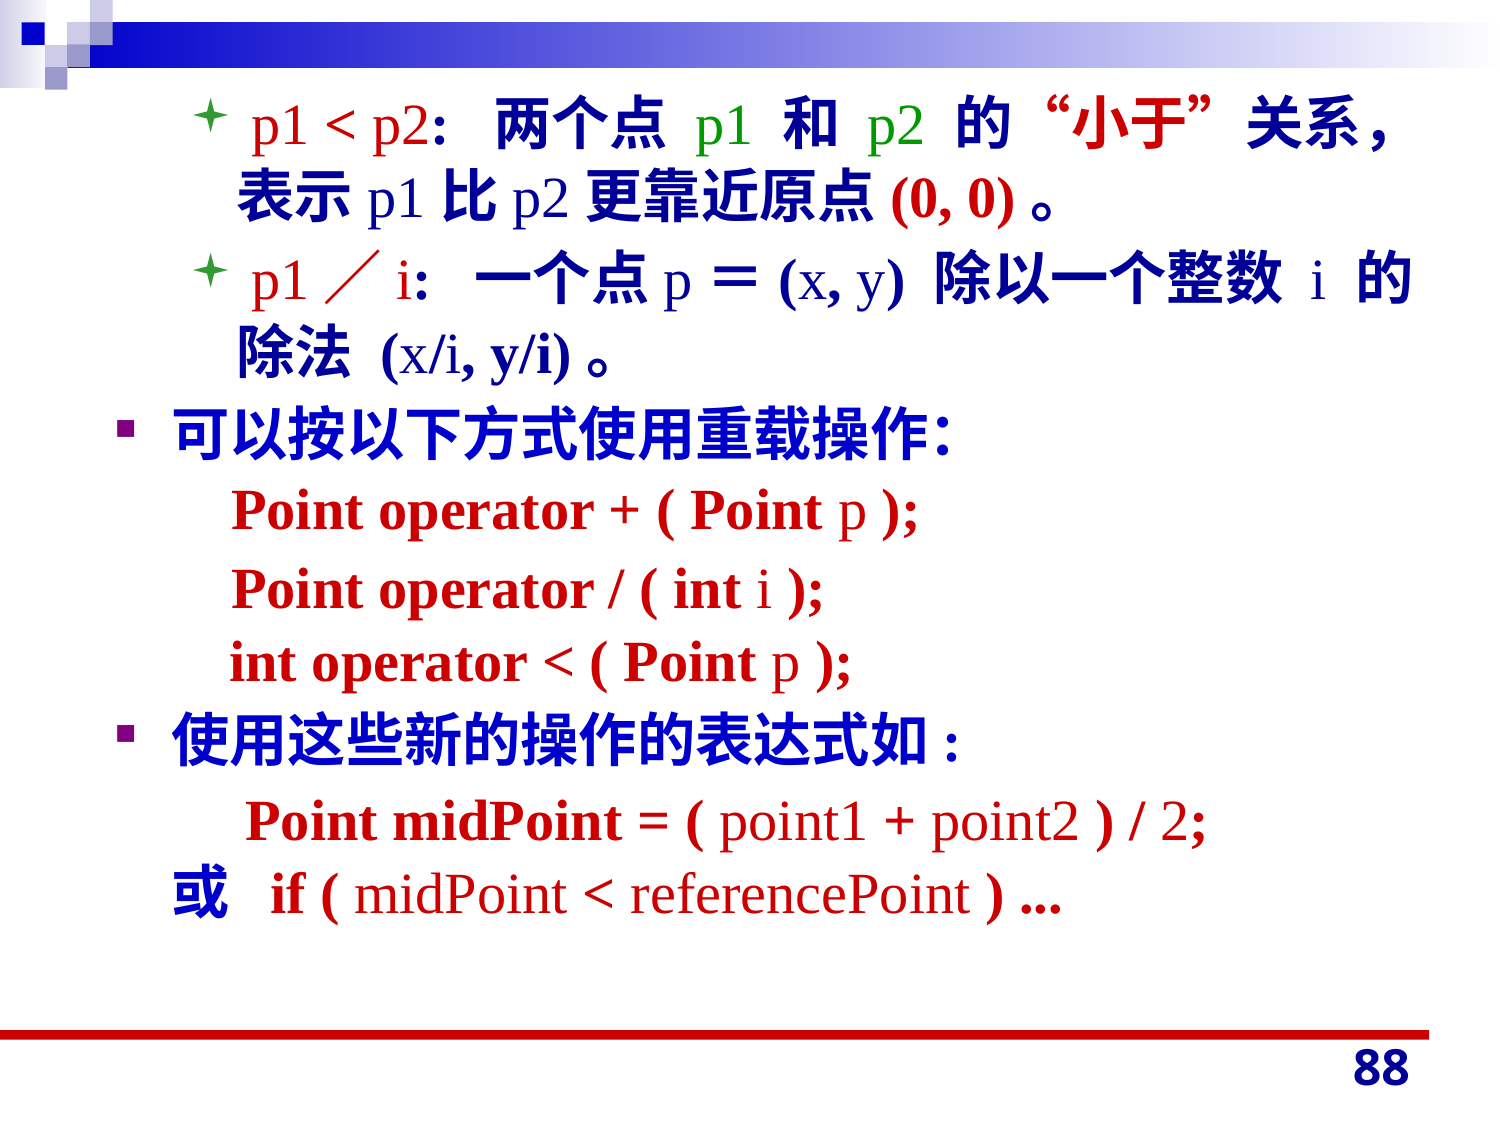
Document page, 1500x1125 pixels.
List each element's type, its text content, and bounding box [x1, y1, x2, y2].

list p1 < p2: 两个点 p1 和 p2 的“小于”关系，表示p1比p2更靠近原点(0, 0)。 p1／i: 一个点p＝(x, y) 除以一个整数 i 的除法 (x/i, y/i)。 可以按以下方式使用重载操作： Point operator + ( Point p ); Point operator / ( int i ); int operator < ( Point p ); 使用这些新的操作的表达式如: Point midPoint = ( point1 + point2 ) / 2; 或 if ( midPoint < referencePoint ) ... [99, 75, 1438, 1025]
slide_number 88 [1074, 1036, 1425, 1112]
